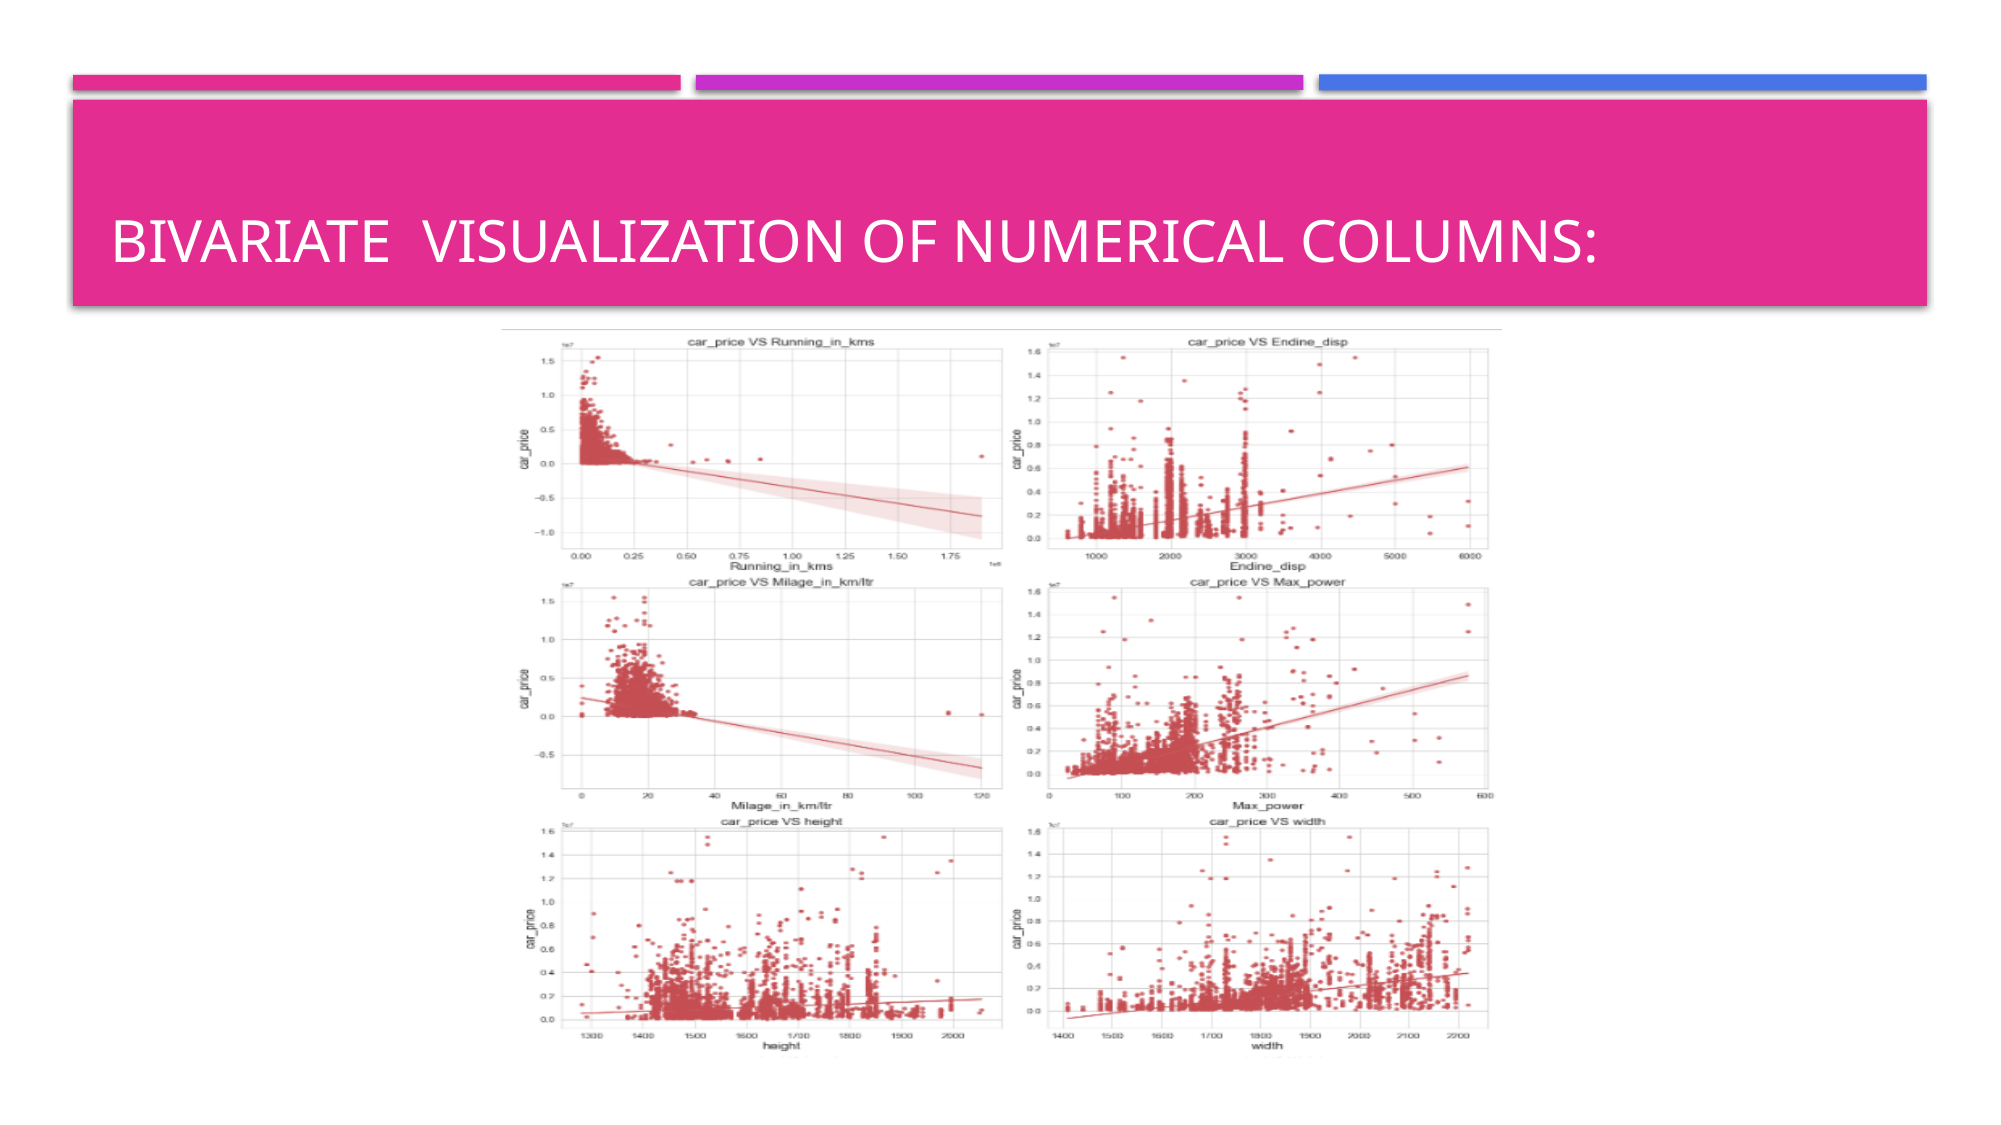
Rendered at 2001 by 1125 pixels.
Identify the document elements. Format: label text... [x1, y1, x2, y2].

picture [497, 329, 1503, 1058]
title Bivariate Visualization of numerical columns: [95, 119, 1905, 282]
